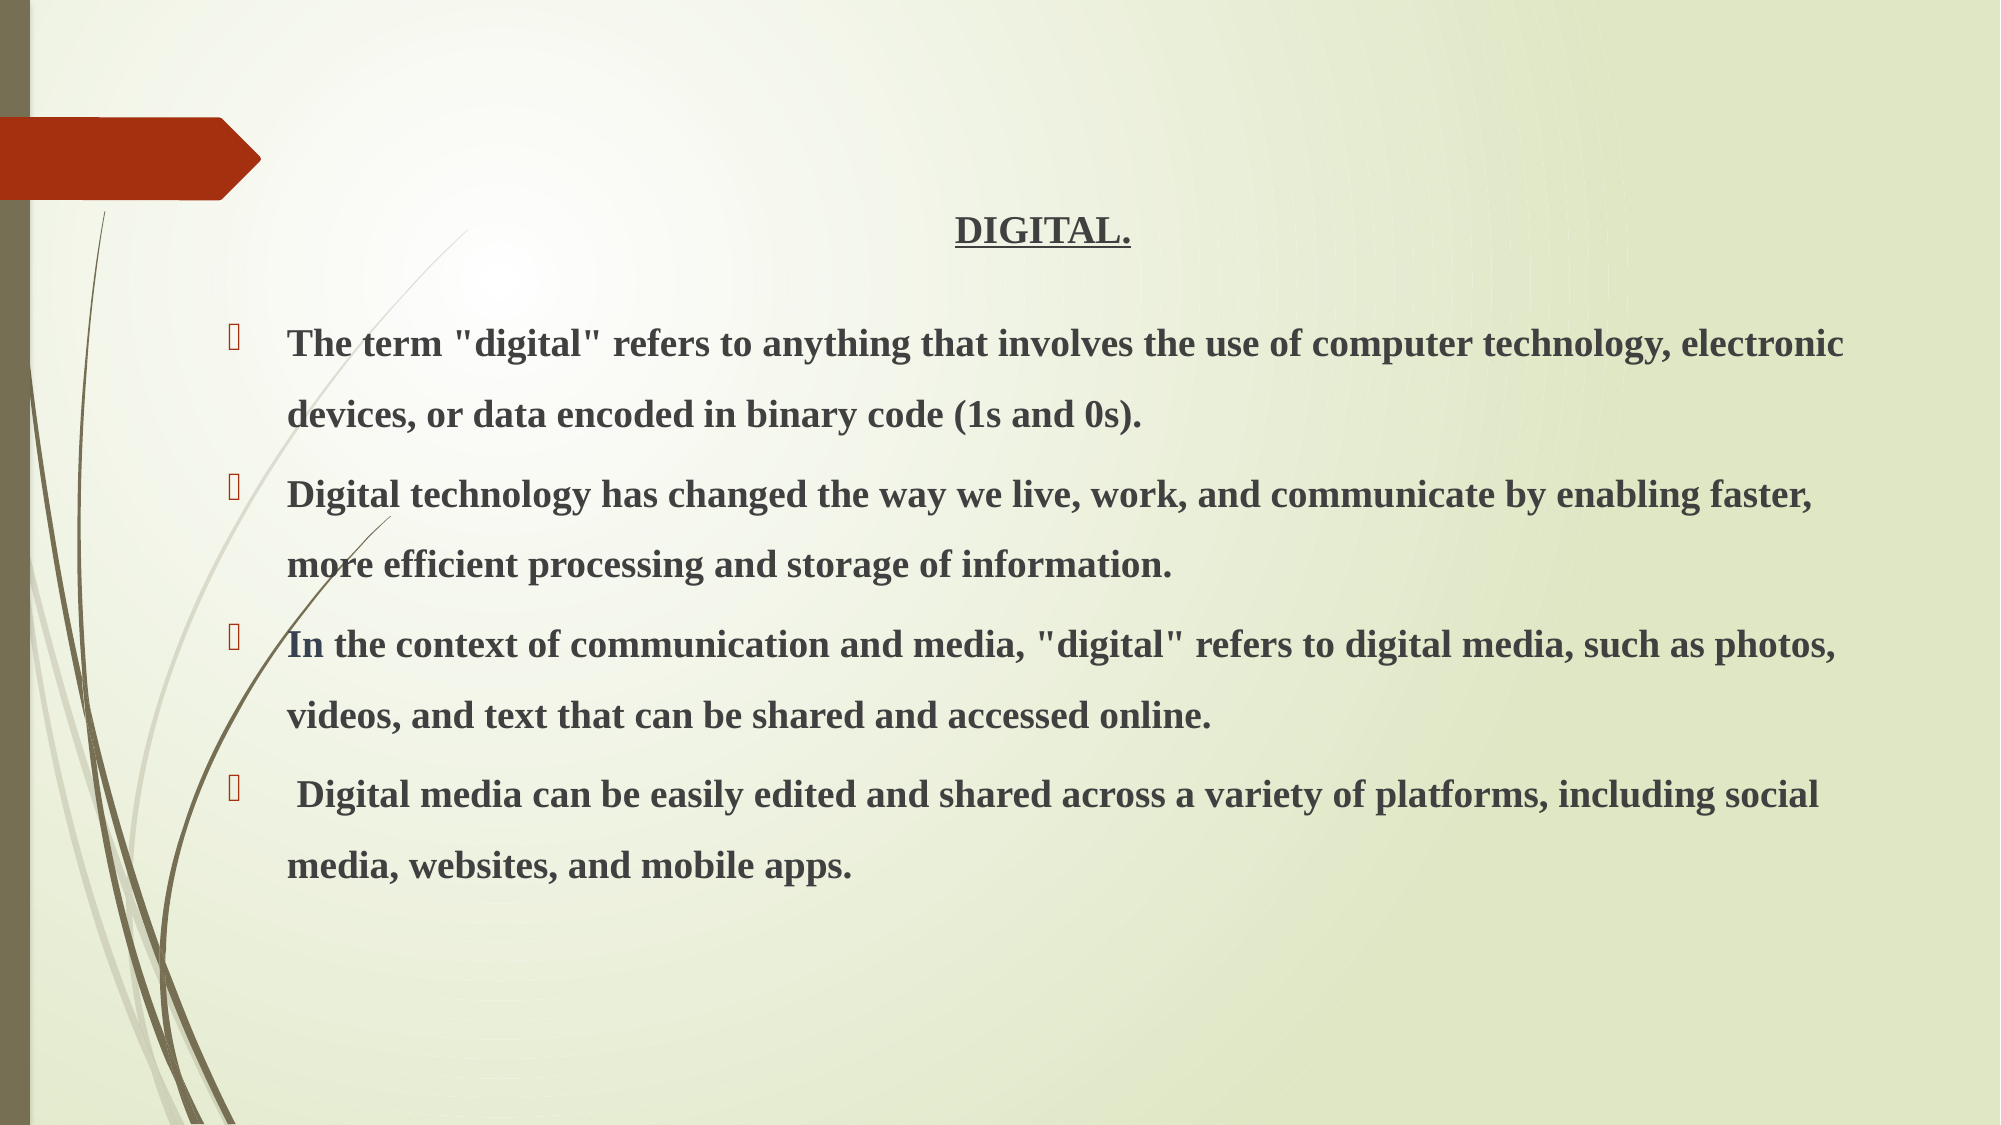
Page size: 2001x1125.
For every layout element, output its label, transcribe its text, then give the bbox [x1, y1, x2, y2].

text_box DIGITAL. The term "digital" refers to anything that involves the use of computer technology, electronic devices, or data encoded in binary code (1s and 0s). Digital technology has changed the way we live, work, and communicate by enabling faster, more efficient processing and storage of information. In the context of communication and media, "digital" refers to digital media, such as photos, videos, and text that can be shared and accessed online. Digital media can be easily edited and shared across a variety of platforms, including social media, websites, and mobile apps. [212, 196, 1874, 900]
